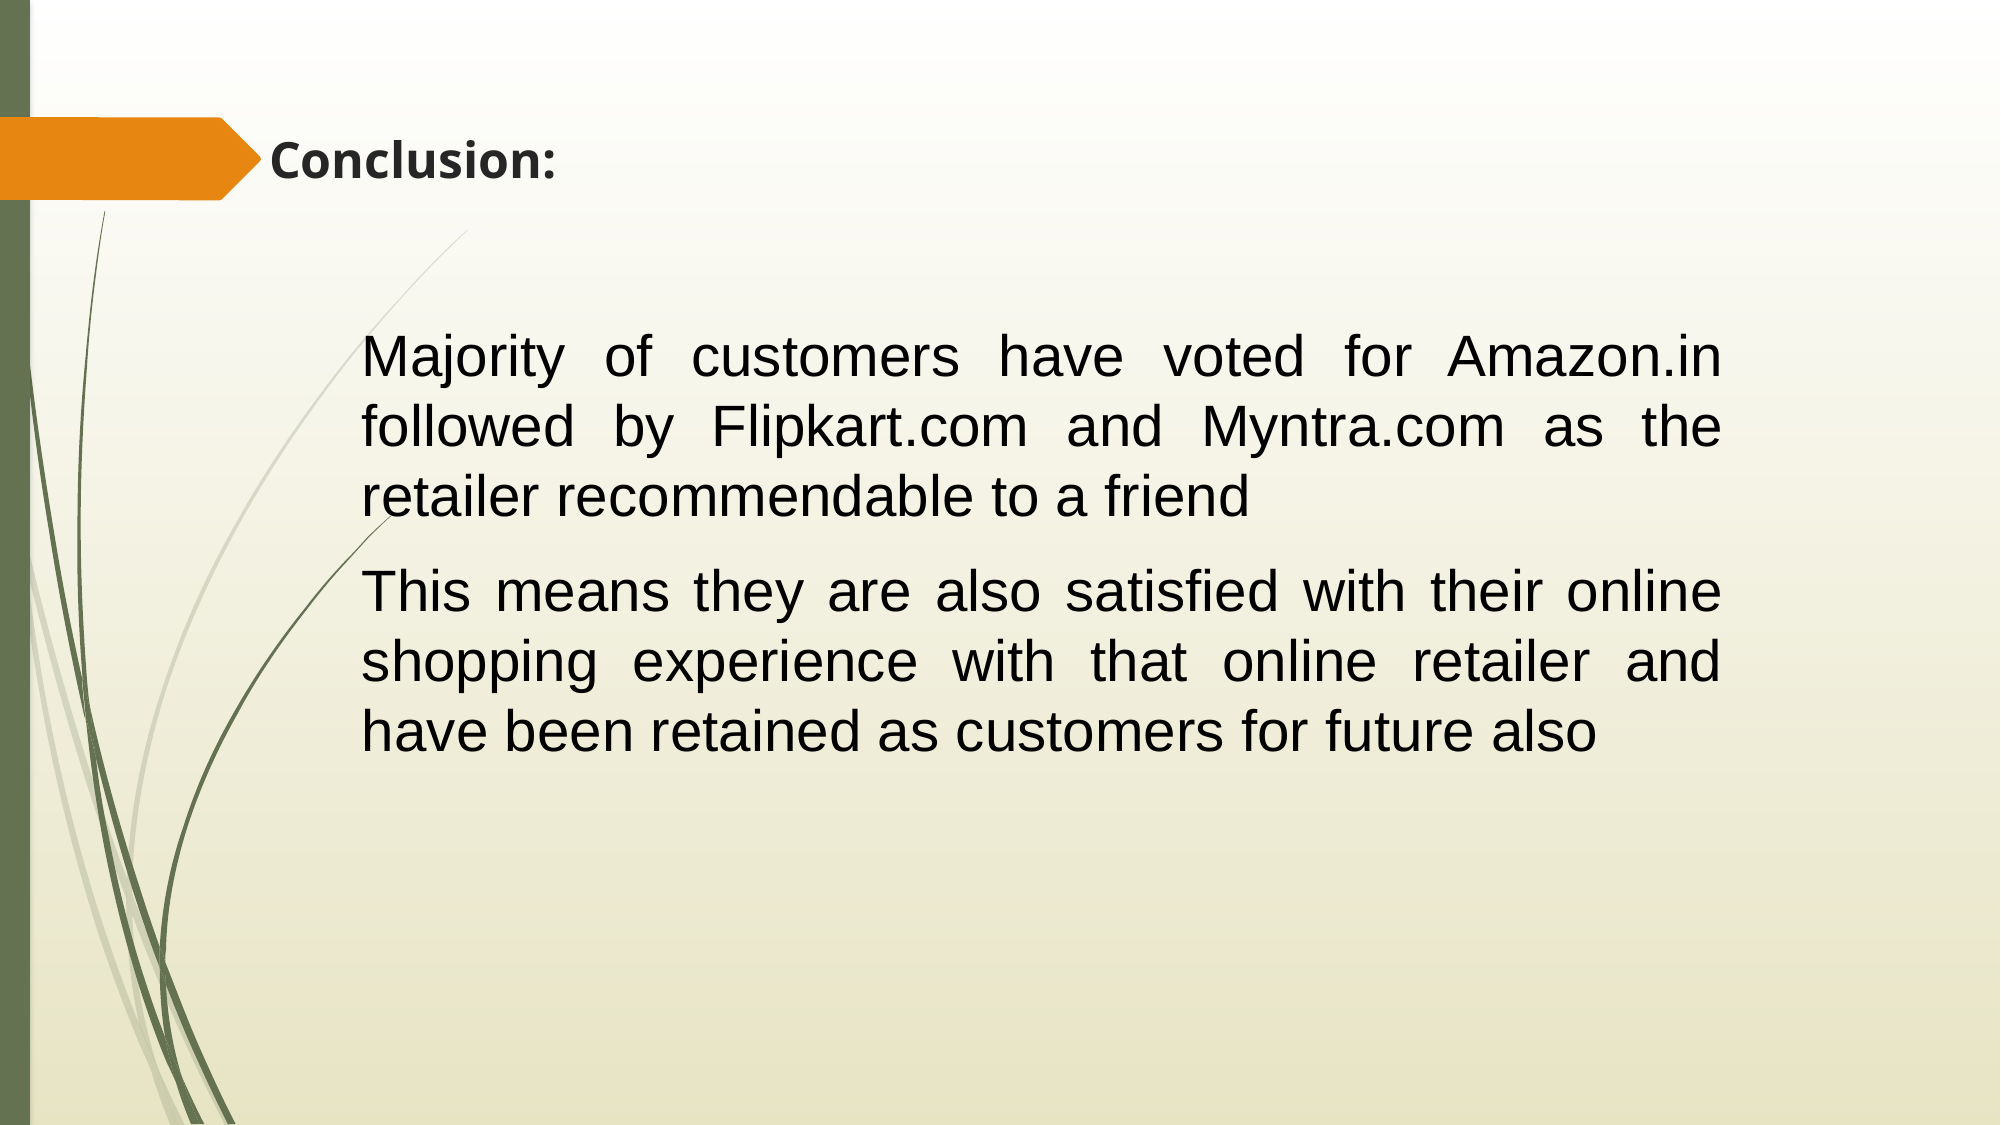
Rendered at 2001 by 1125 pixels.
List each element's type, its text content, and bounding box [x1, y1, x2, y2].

title Conclusion: [254, 121, 1330, 197]
text_box Majority of customers have voted for Amazon.in followed by Flipkart.com and Myntra.com as the retailer recommendable to a friend This means they are also satisfied with their online shopping experience with that online retailer and have been retained as customers for future also [347, 310, 1740, 771]
